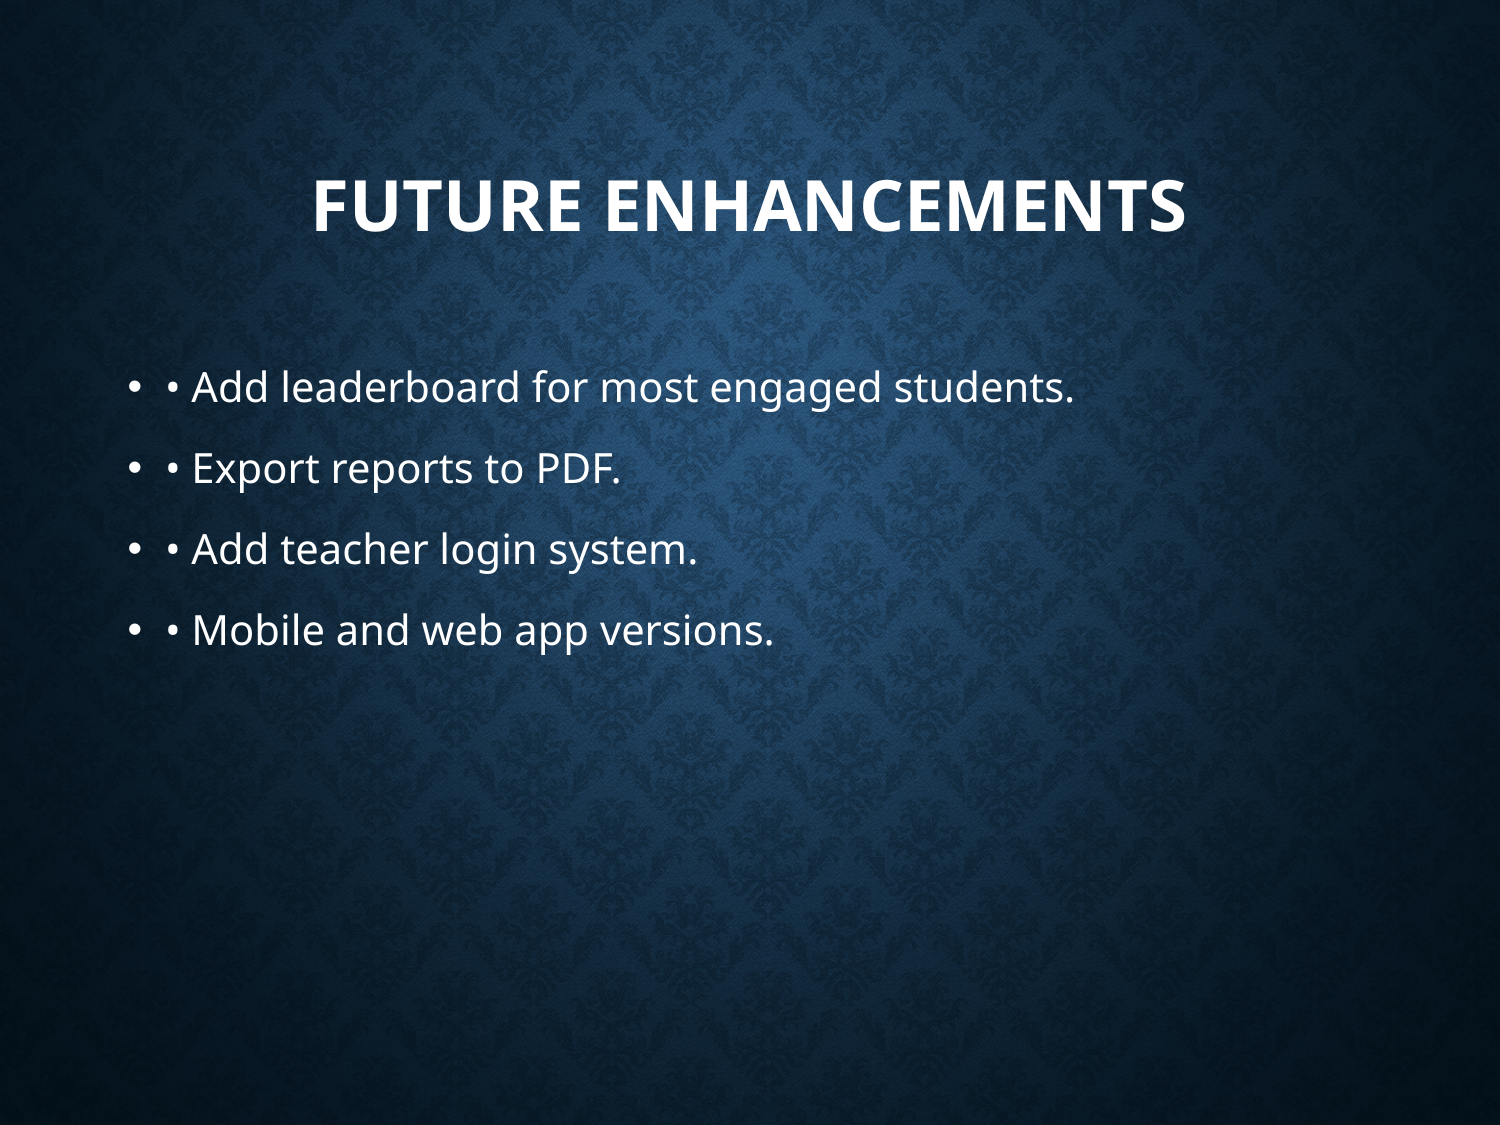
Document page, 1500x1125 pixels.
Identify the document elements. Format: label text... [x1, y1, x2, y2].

title Future Enhancements [112, 99, 1387, 318]
list • Add leaderboard for most engaged students. • Export reports to PDF. • Add teacher login system. • Mobile and web app versions. [112, 343, 1387, 950]
